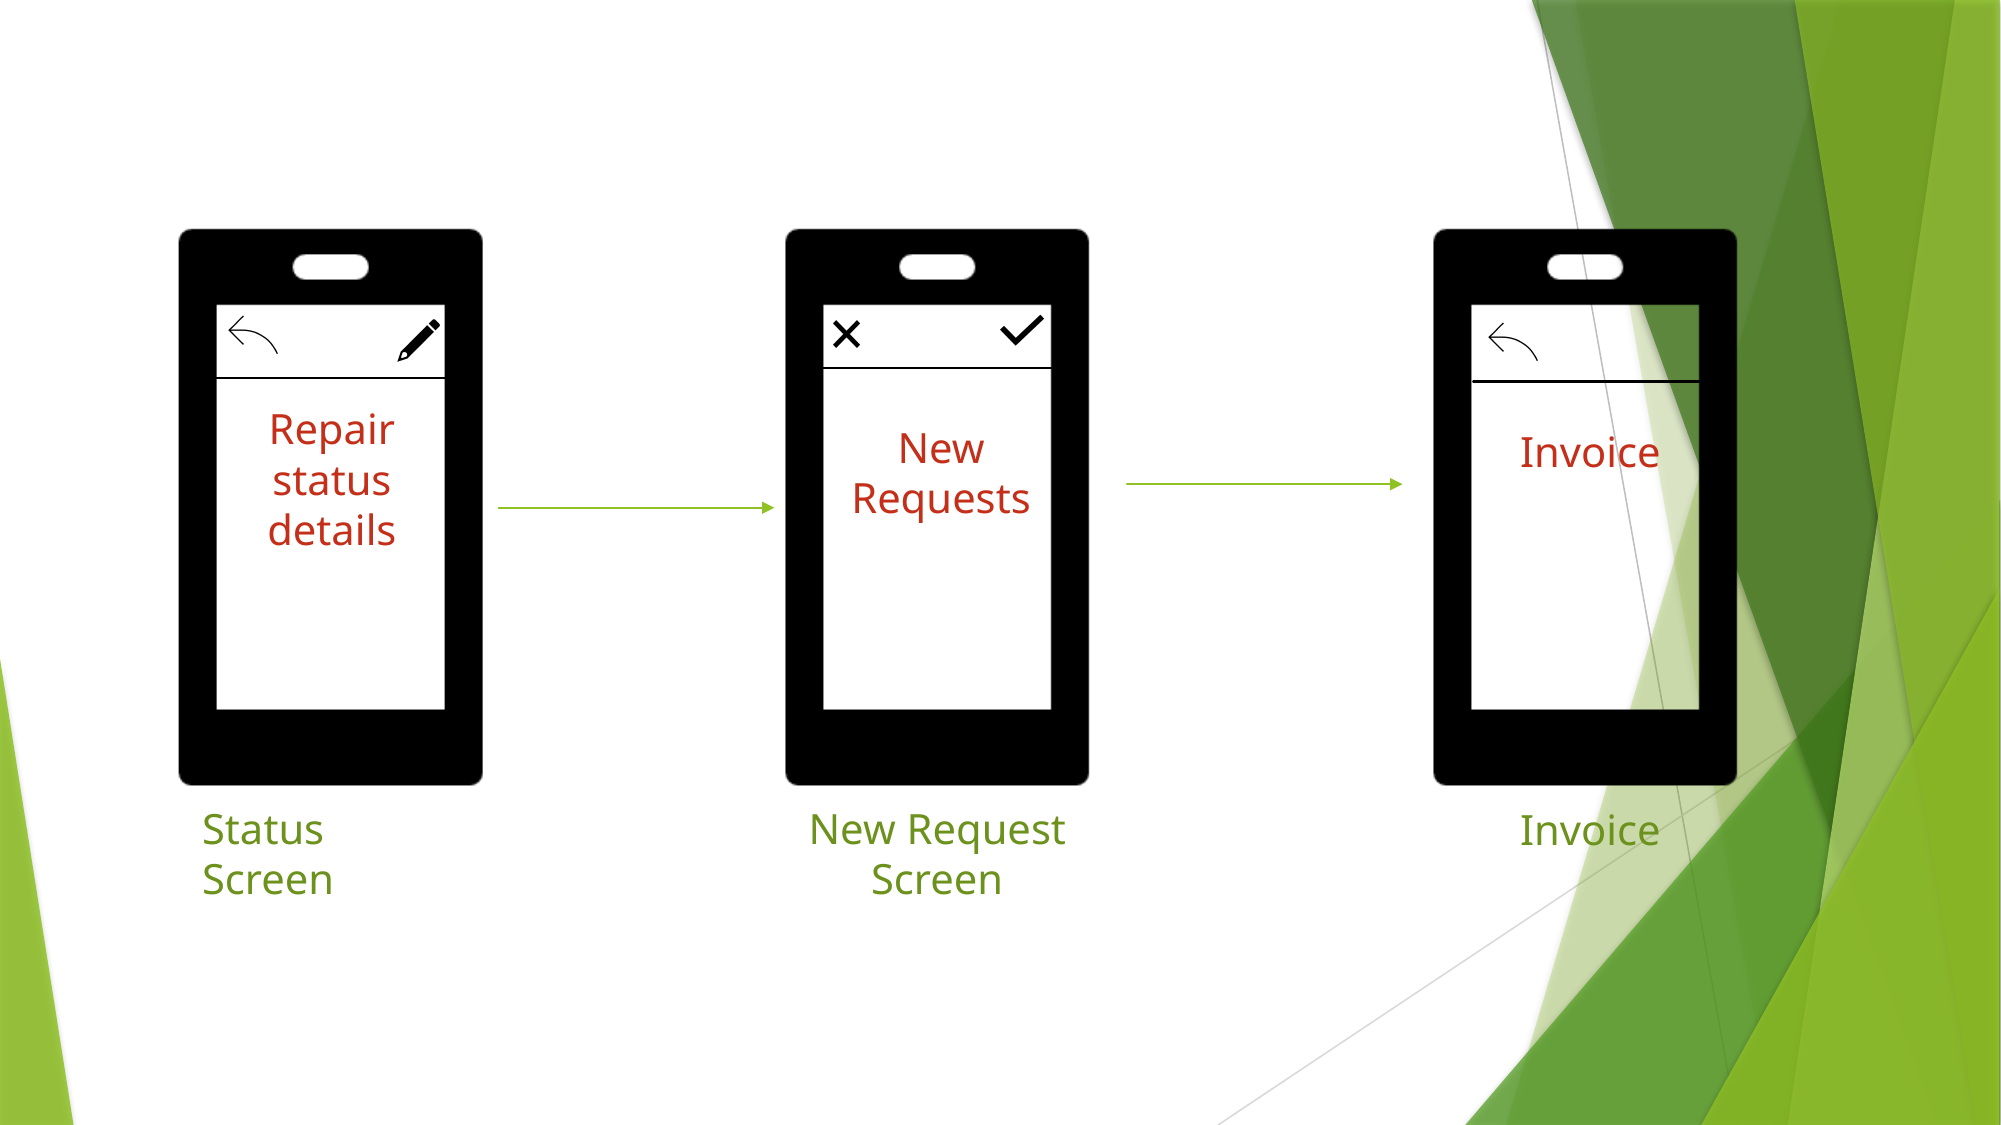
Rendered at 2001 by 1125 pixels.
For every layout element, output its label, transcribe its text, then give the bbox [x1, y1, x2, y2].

picture [27, 204, 1241, 812]
picture [1281, 204, 1889, 812]
text_box Invoice [1444, 821, 1736, 862]
text_box New Request Screen [791, 821, 1083, 911]
text_box Status Screen [187, 821, 479, 911]
